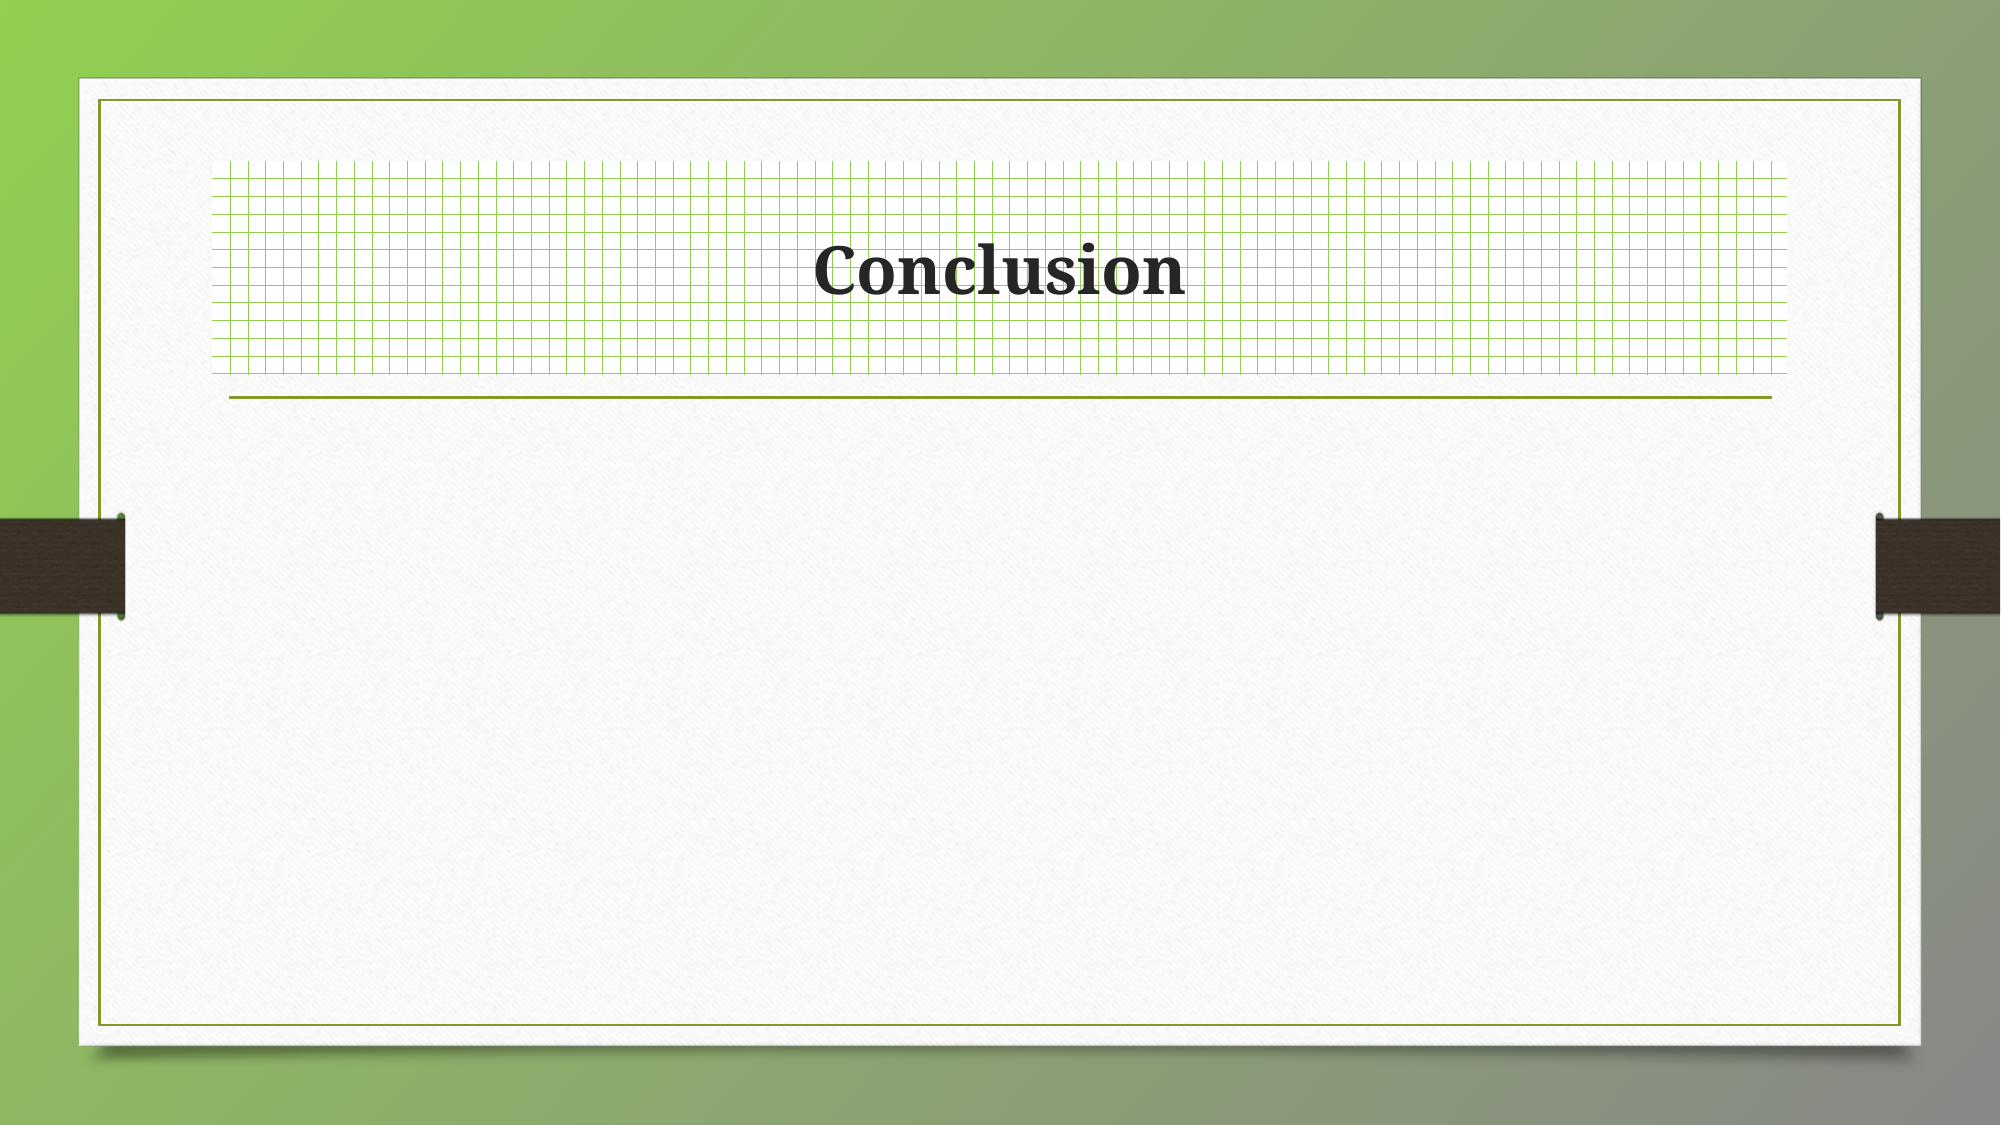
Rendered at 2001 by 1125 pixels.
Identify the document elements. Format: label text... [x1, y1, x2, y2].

title Conclusion [212, 161, 1788, 375]
picture [0, 0, 2001, 1125]
